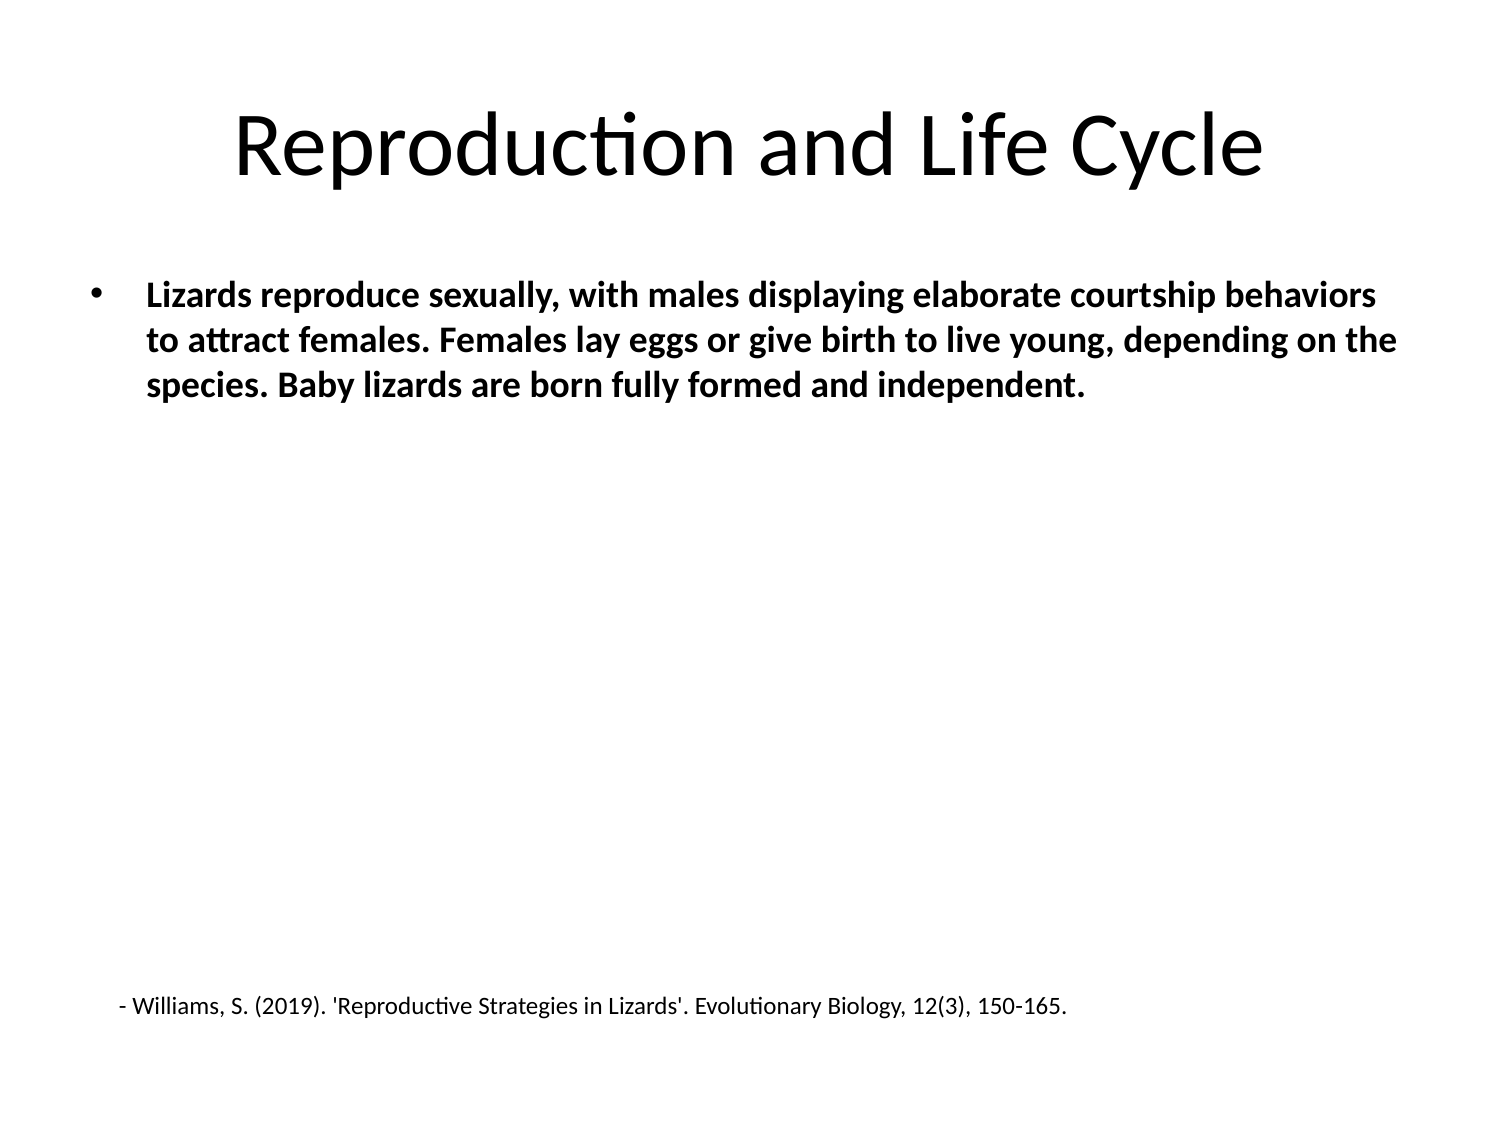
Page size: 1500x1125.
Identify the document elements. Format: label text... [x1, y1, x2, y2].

text_box - Williams, S. (2019). 'Reproductive Strategies in Lizards'. Evolutionary Biology, 12(3), 150-165. [104, 937, 1500, 1028]
title Reproduction and Life Cycle [75, 45, 1425, 233]
list Lizards reproduce sexually, with males displaying elaborate courtship behaviors to attract females. Females lay eggs or give birth to live young, depending on the species. Baby lizards are born fully formed and independent. [75, 262, 1425, 1005]
